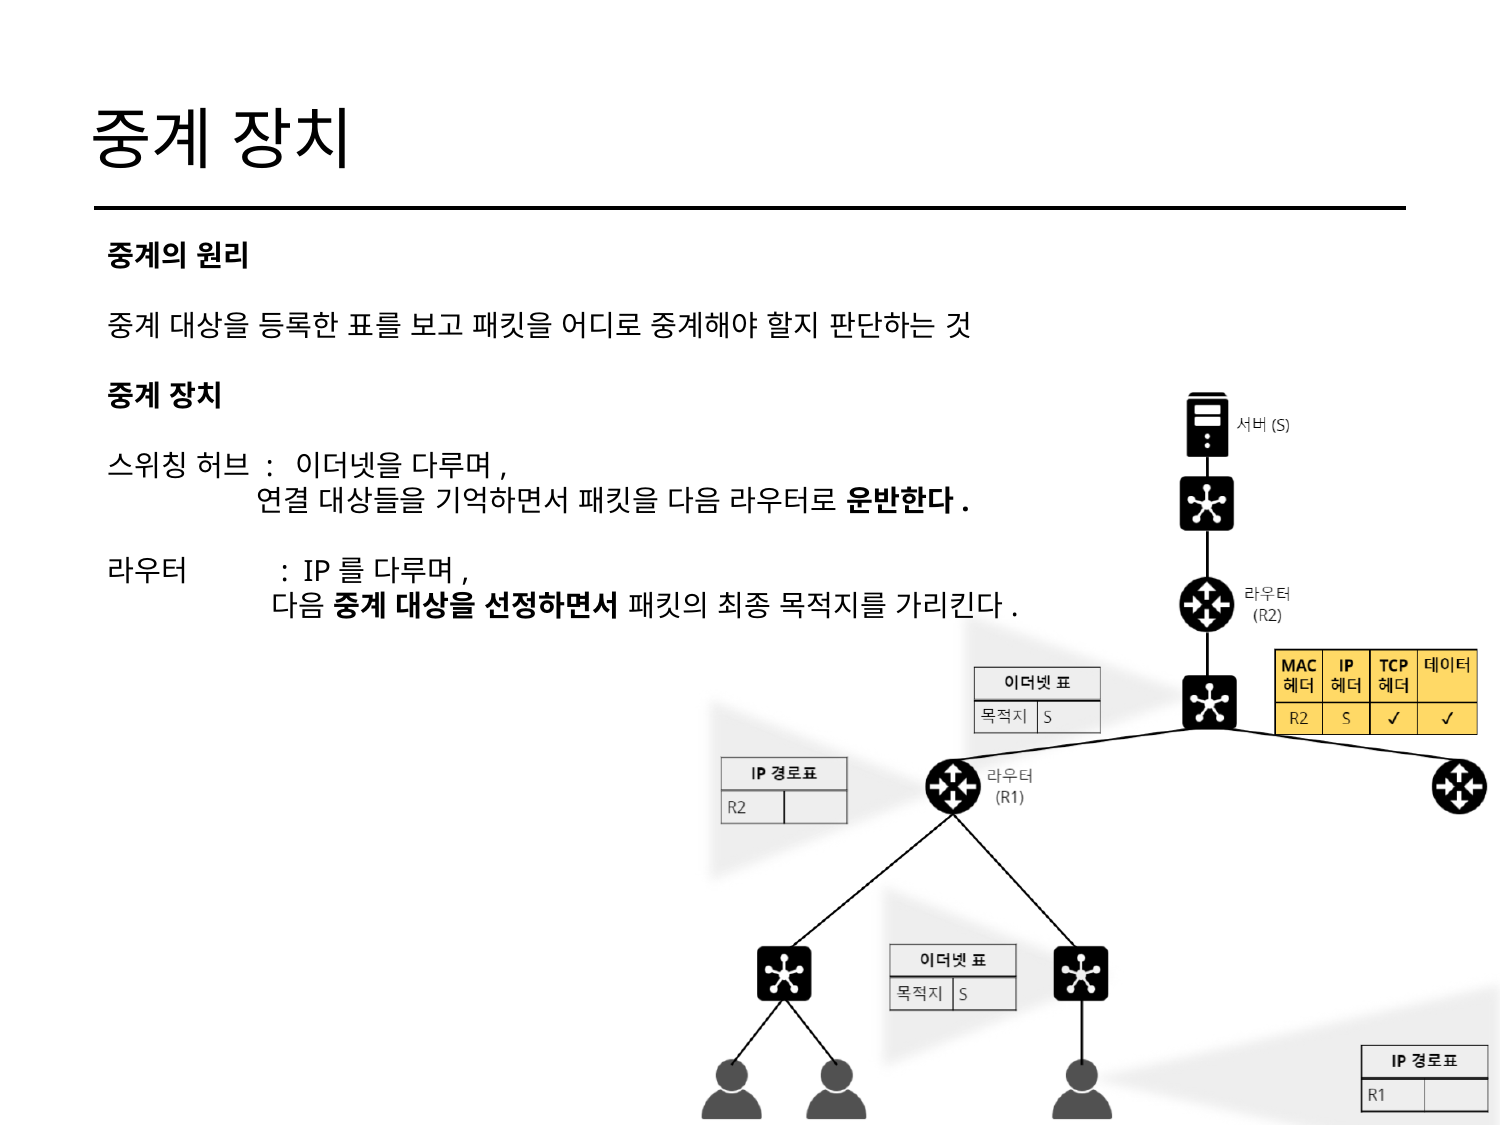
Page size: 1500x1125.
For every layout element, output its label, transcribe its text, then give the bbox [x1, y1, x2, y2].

text_box 중계의 원리 중계 대상을 등록한 표를 보고 패킷을 어디로 중계해야 할지 판단하는 것 중계 장치 스위칭 허브 : 이더넷을 다루며, 연결 대상들을 기억하면서 패킷을 다음 라우터로 운반한다. 라우터 : IP를 다루며, 다음 중계 대상을 선정하면서 패킷의 최종 목적지를 가리킨다. [92, 229, 1443, 630]
title 중계 장치 [75, 31, 1425, 244]
picture [694, 385, 1500, 1125]
